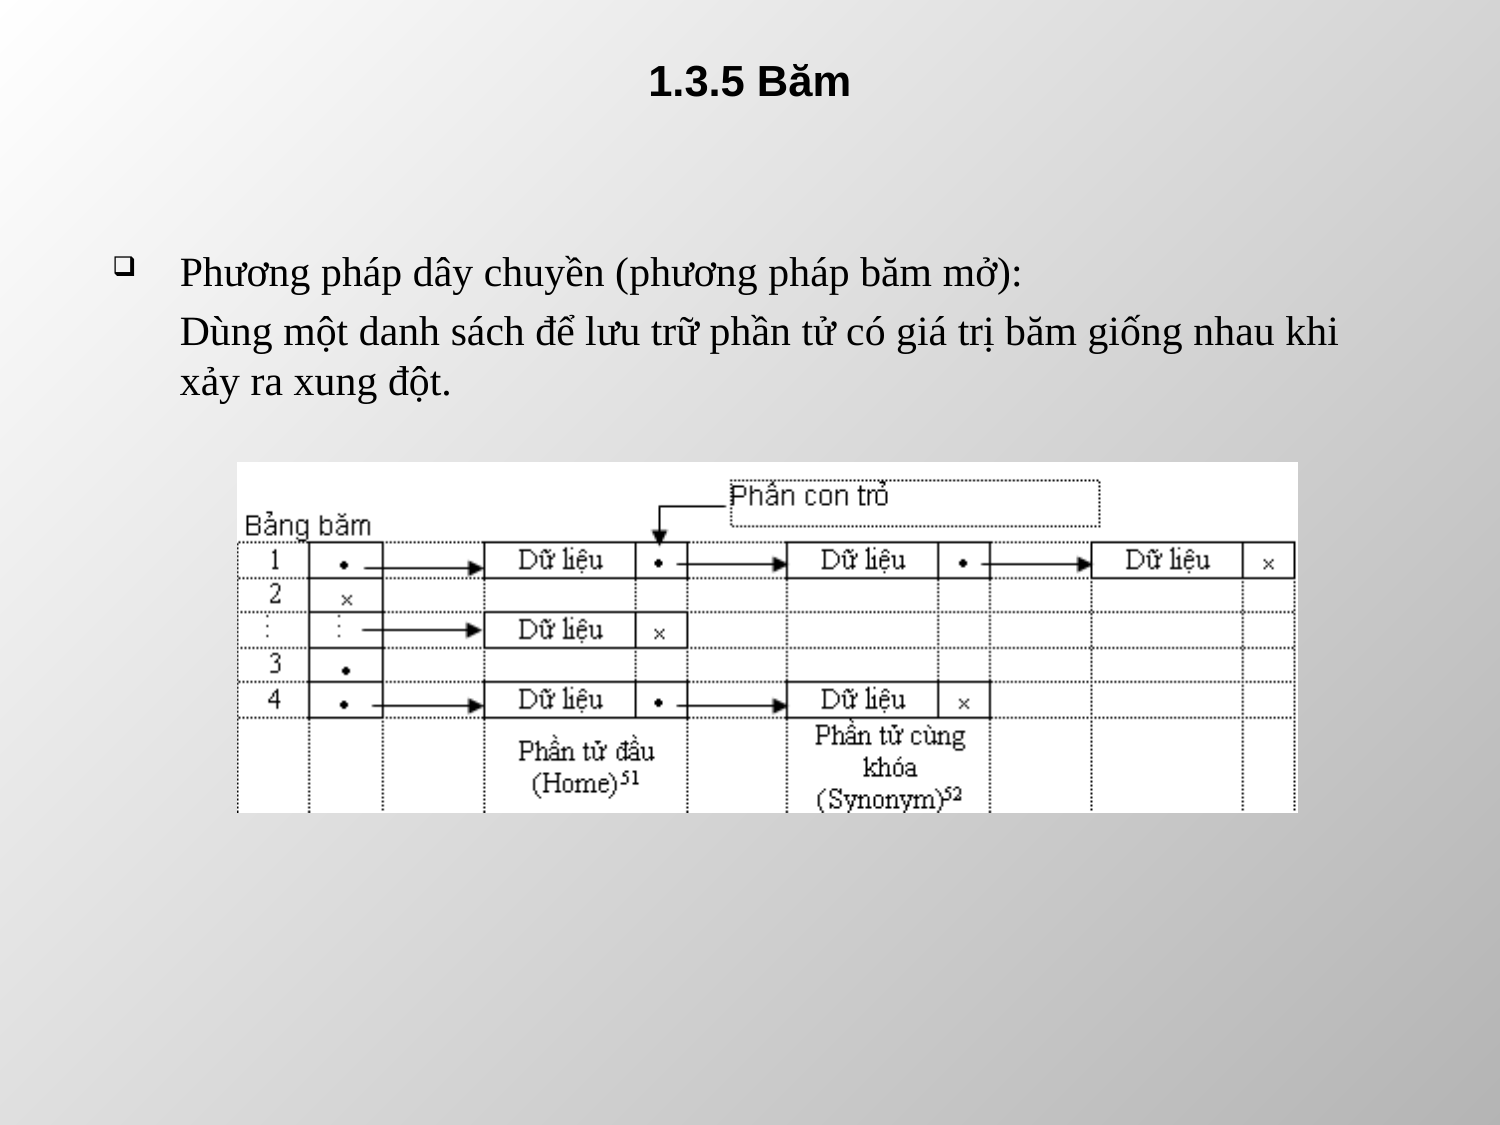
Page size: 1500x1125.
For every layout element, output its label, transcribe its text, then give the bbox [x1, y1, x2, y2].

list Phương pháp dây chuyền (phương pháp băm mở): Dùng một danh sách để lưu trữ phần tử có giá trị băm giống nhau khi xảy ra xung đột. [75, 237, 1388, 1005]
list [237, 462, 1298, 813]
title 1.3.5 Băm [75, 45, 1425, 113]
